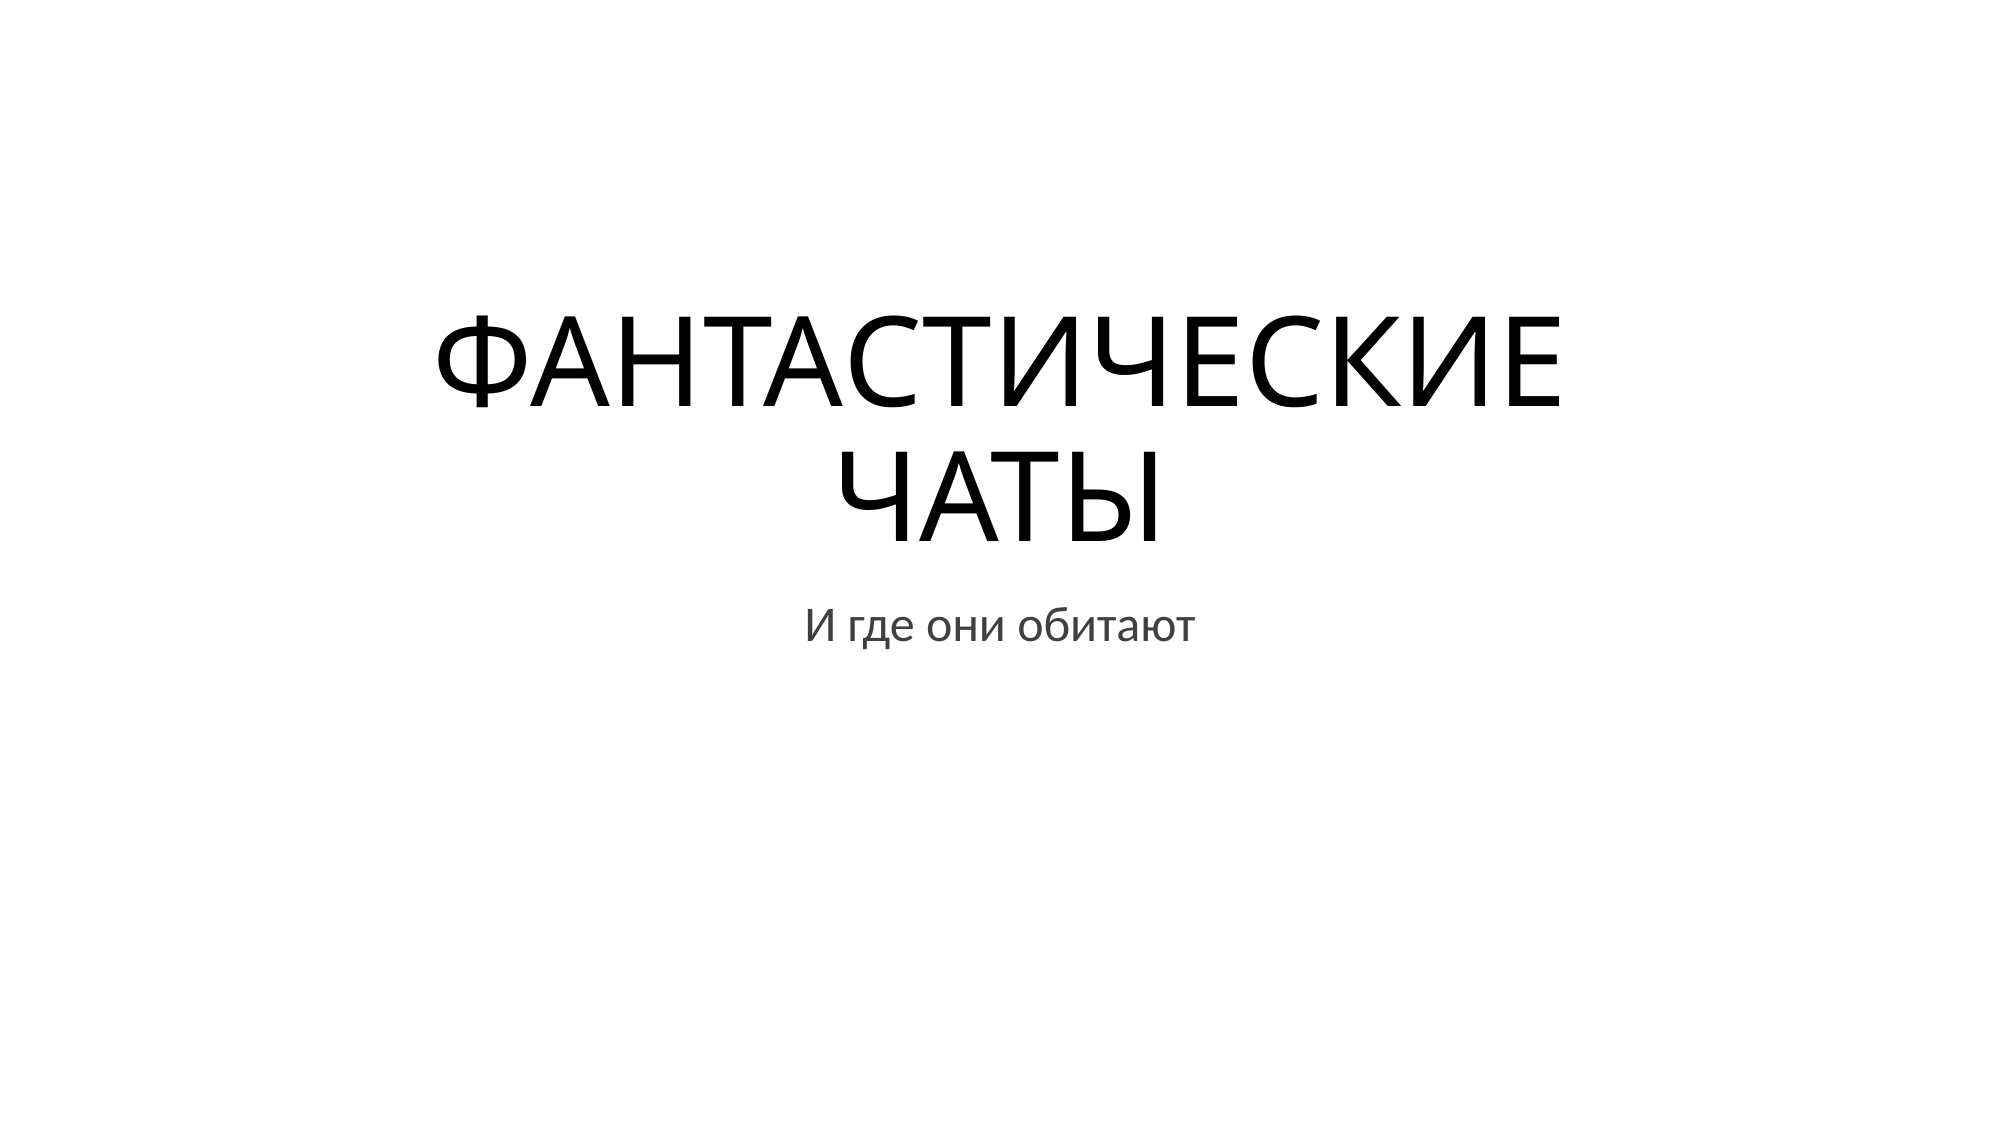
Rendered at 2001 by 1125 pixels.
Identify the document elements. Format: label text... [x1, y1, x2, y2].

subtitle И где они обитают [249, 590, 1750, 863]
title ФАНТАСТИЧЕСКИЕ ЧАТЫ [249, 184, 1750, 577]
